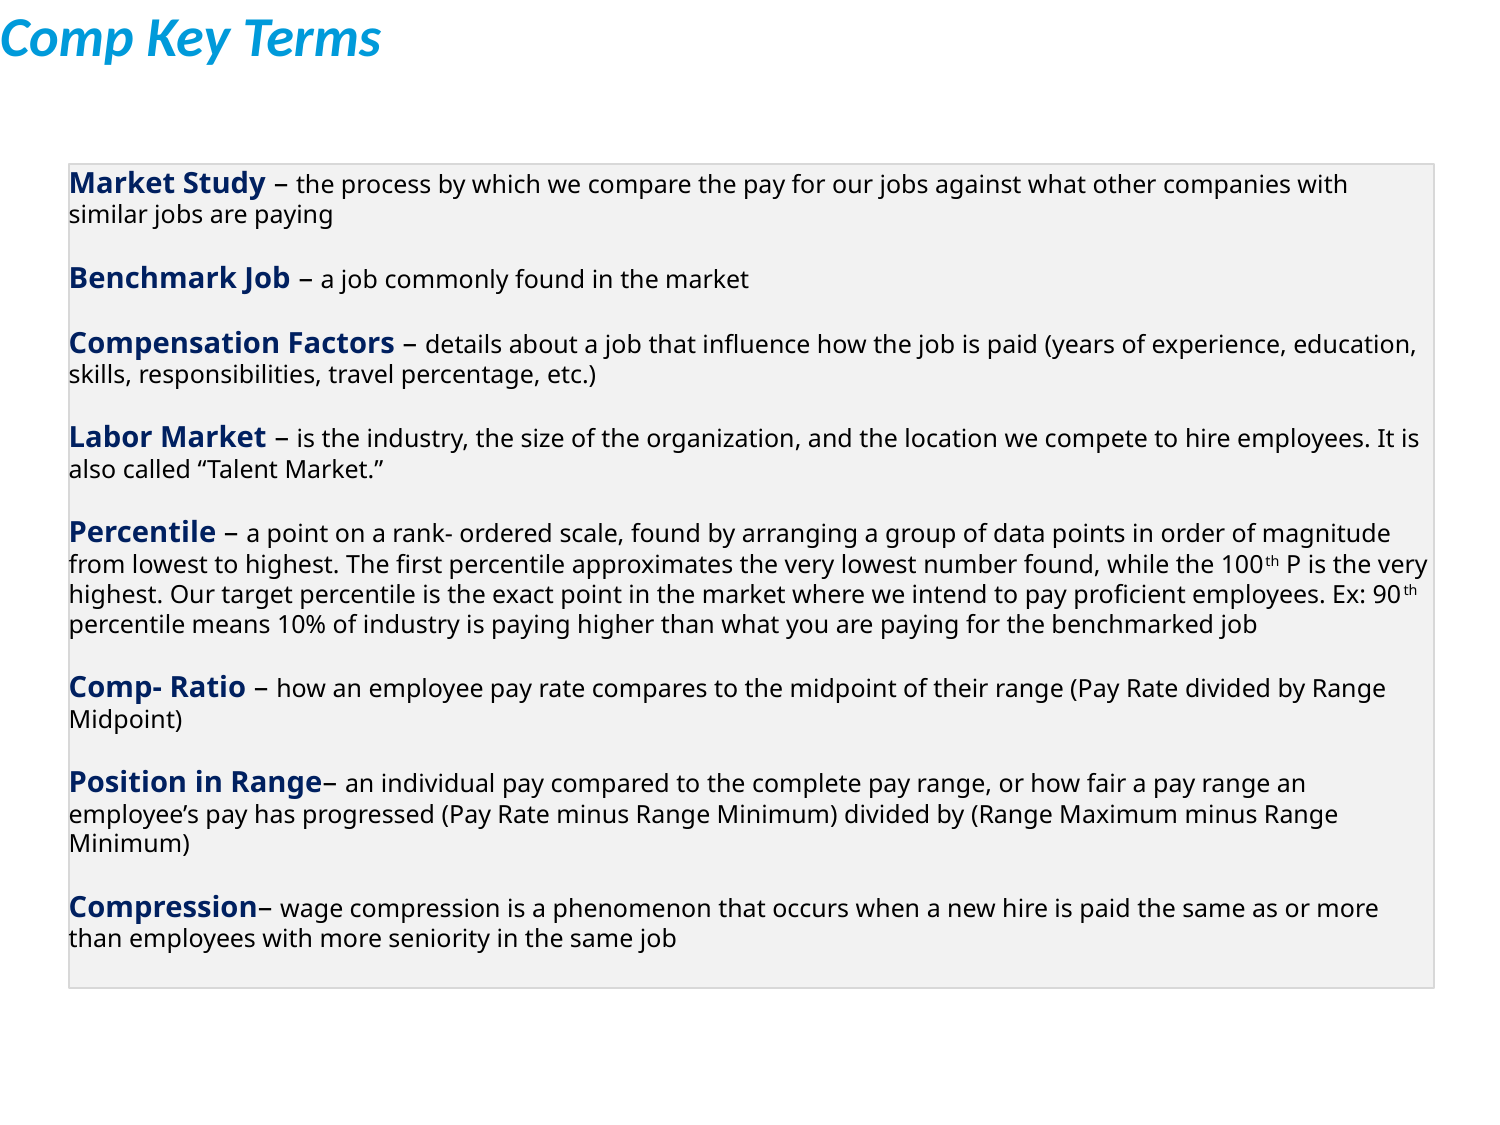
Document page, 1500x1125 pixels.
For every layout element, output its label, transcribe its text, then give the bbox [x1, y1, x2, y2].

list Market Study – the process by which we compare the pay for our jobs against what other companies with similar jobs are paying Benchmark Job – a job commonly found in the market Compensation Factors – details about a job that influence how the job is paid (years of experience, education, skills, responsibilities, travel percentage, etc.) Labor Market – is the industry, the size of the organization, and the location we compete to hire employees. It is also called “Talent Market.” Percentile – a point on a rank- ordered scale, found by arranging a group of data points in order of magnitude from lowest to highest. The first percentile approximates the very lowest number found, while the 100th P is the very highest. Our target percentile is the exact point in the market where we intend to pay proficient employees. Ex: 90th percentile means 10% of industry is paying higher than what you are paying for the benchmarked job Comp- Ratio – how an employee pay rate compares to the midpoint of their range (Pay Rate divided by Range Midpoint) Position in Range– an individual pay compared to the complete pay range, or how fair a pay range an employee’s pay has progressed (Pay Rate minus Range Minimum) divided by (Range Maximum minus Range Minimum) Compression– wage compression is a phenomenon that occurs when a new hire is paid the same as or more than employees with more seniority in the same job [68, 164, 1434, 988]
title Comp Key Terms [0, 0, 938, 188]
